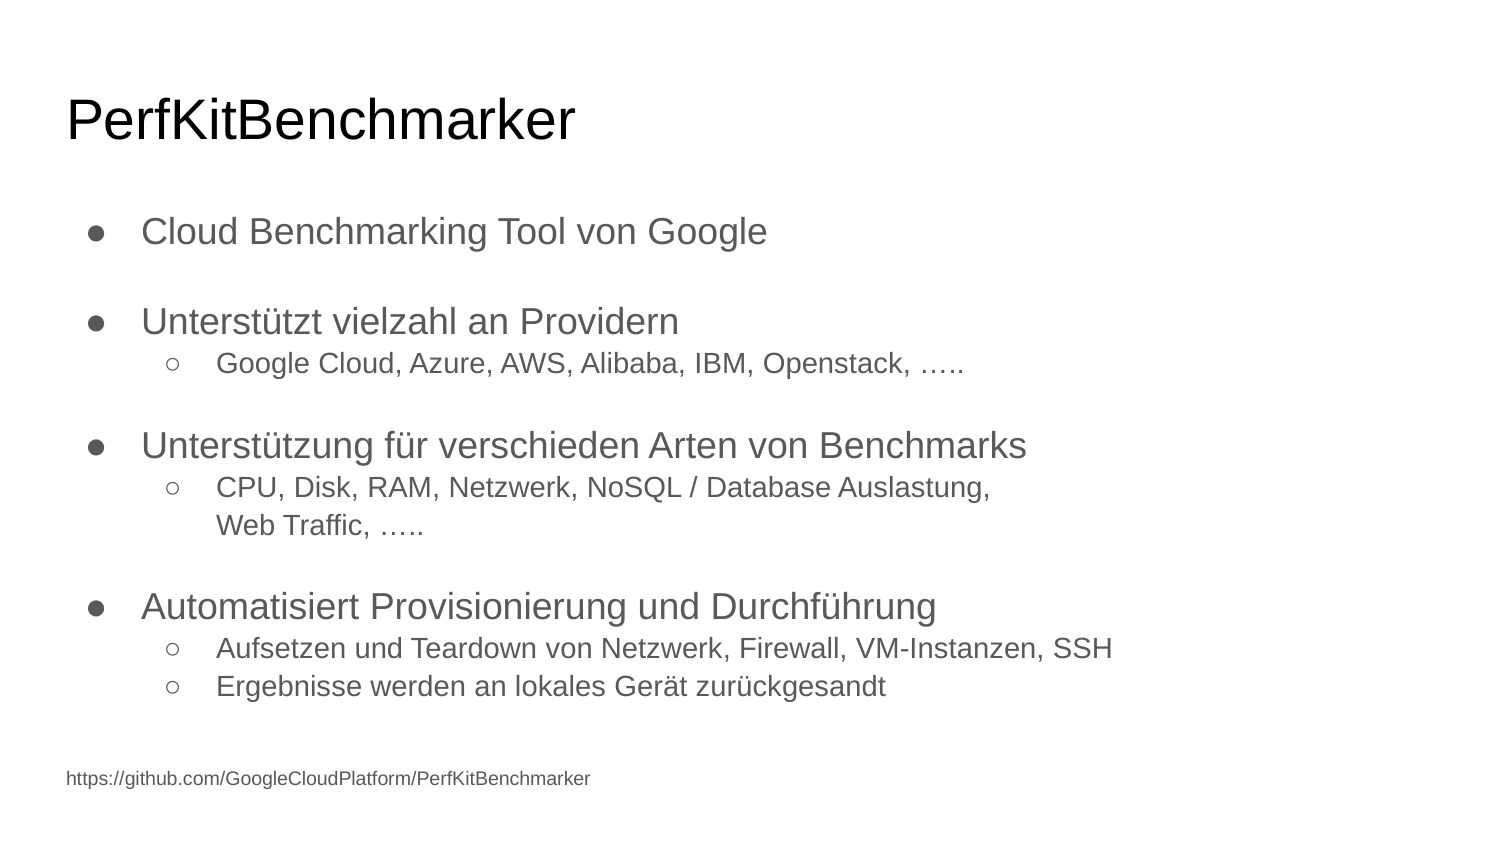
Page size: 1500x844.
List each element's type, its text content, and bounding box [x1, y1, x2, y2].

list https://github.com/GoogleCloudPlatform/PerfKitBenchmarker [51, 749, 1449, 805]
list Cloud Benchmarking Tool von Google Unterstützt vielzahl an Providern Google Cloud, Azure, AWS, Alibaba, IBM, Openstack, ….. Unterstützung für verschieden Arten von Benchmarks CPU, Disk, RAM, Netzwerk, NoSQL / Database Auslastung, Web Traffic, ….. Automatisiert Provisionierung und Durchführung Aufsetzen und Teardown von Netzwerk, Firewall, VM-Instanzen, SSH Ergebnisse werden an lokales Gerät zurückgesandt [51, 189, 1449, 749]
title PerfKitBenchmarker [51, 72, 1449, 167]
